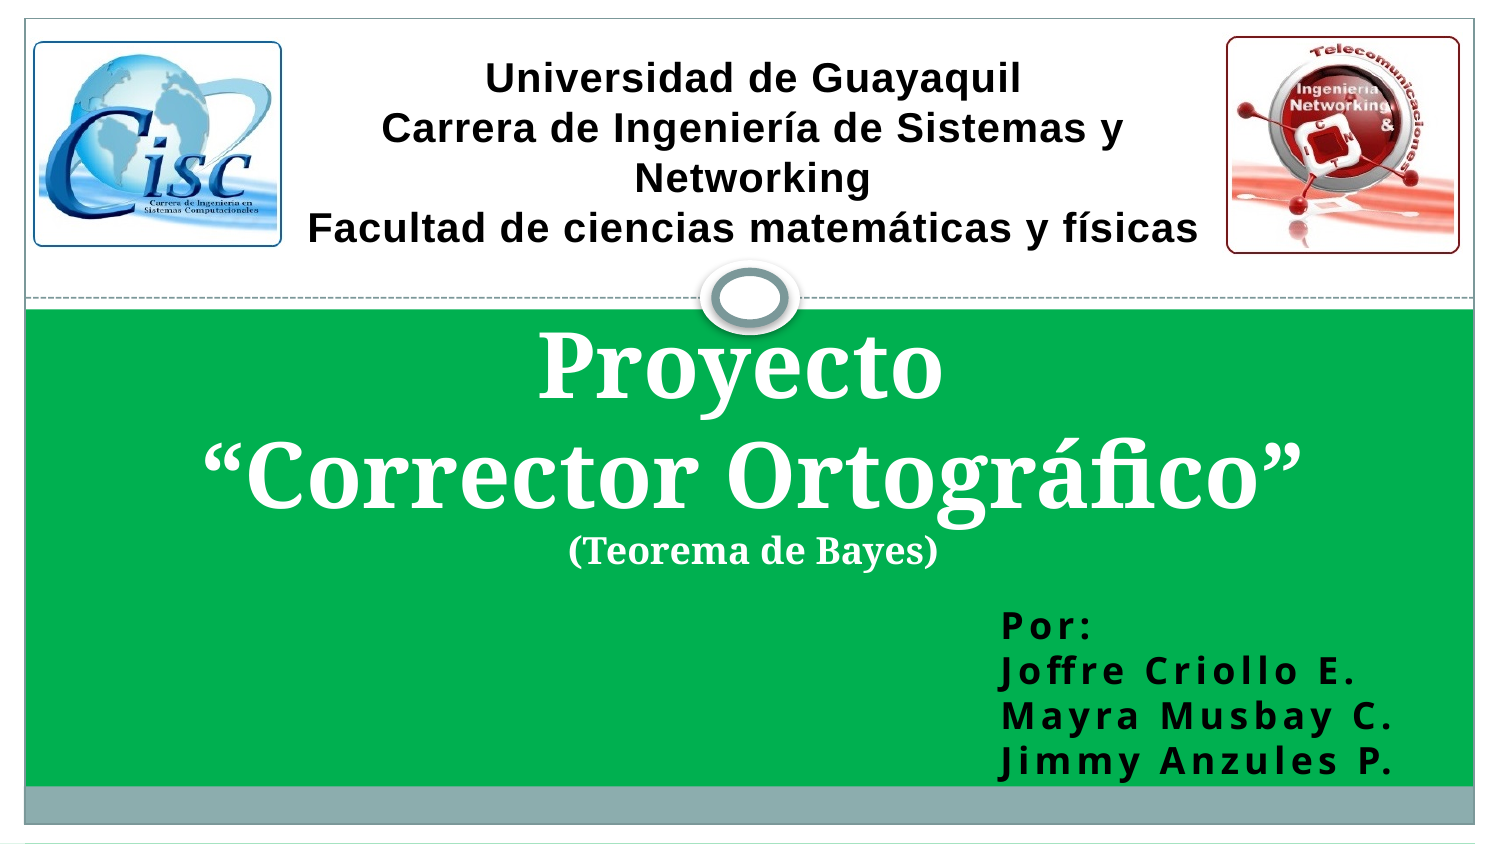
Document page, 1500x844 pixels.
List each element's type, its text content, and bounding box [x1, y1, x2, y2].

title Proyecto “Corrector Ortográfico” (Teorema de Bayes) [79, 433, 1428, 587]
picture [1222, 31, 1463, 257]
text_box Universidad de Guayaquil Carrera de Ingeniería de Sistemas y Networking Facultad de ciencias matemáticas y físicas [285, 43, 1216, 259]
picture [29, 37, 285, 250]
subtitle Por: Joffre Criollo E. Mayra Musbay C. Jimmy Anzules P. [985, 587, 1495, 659]
